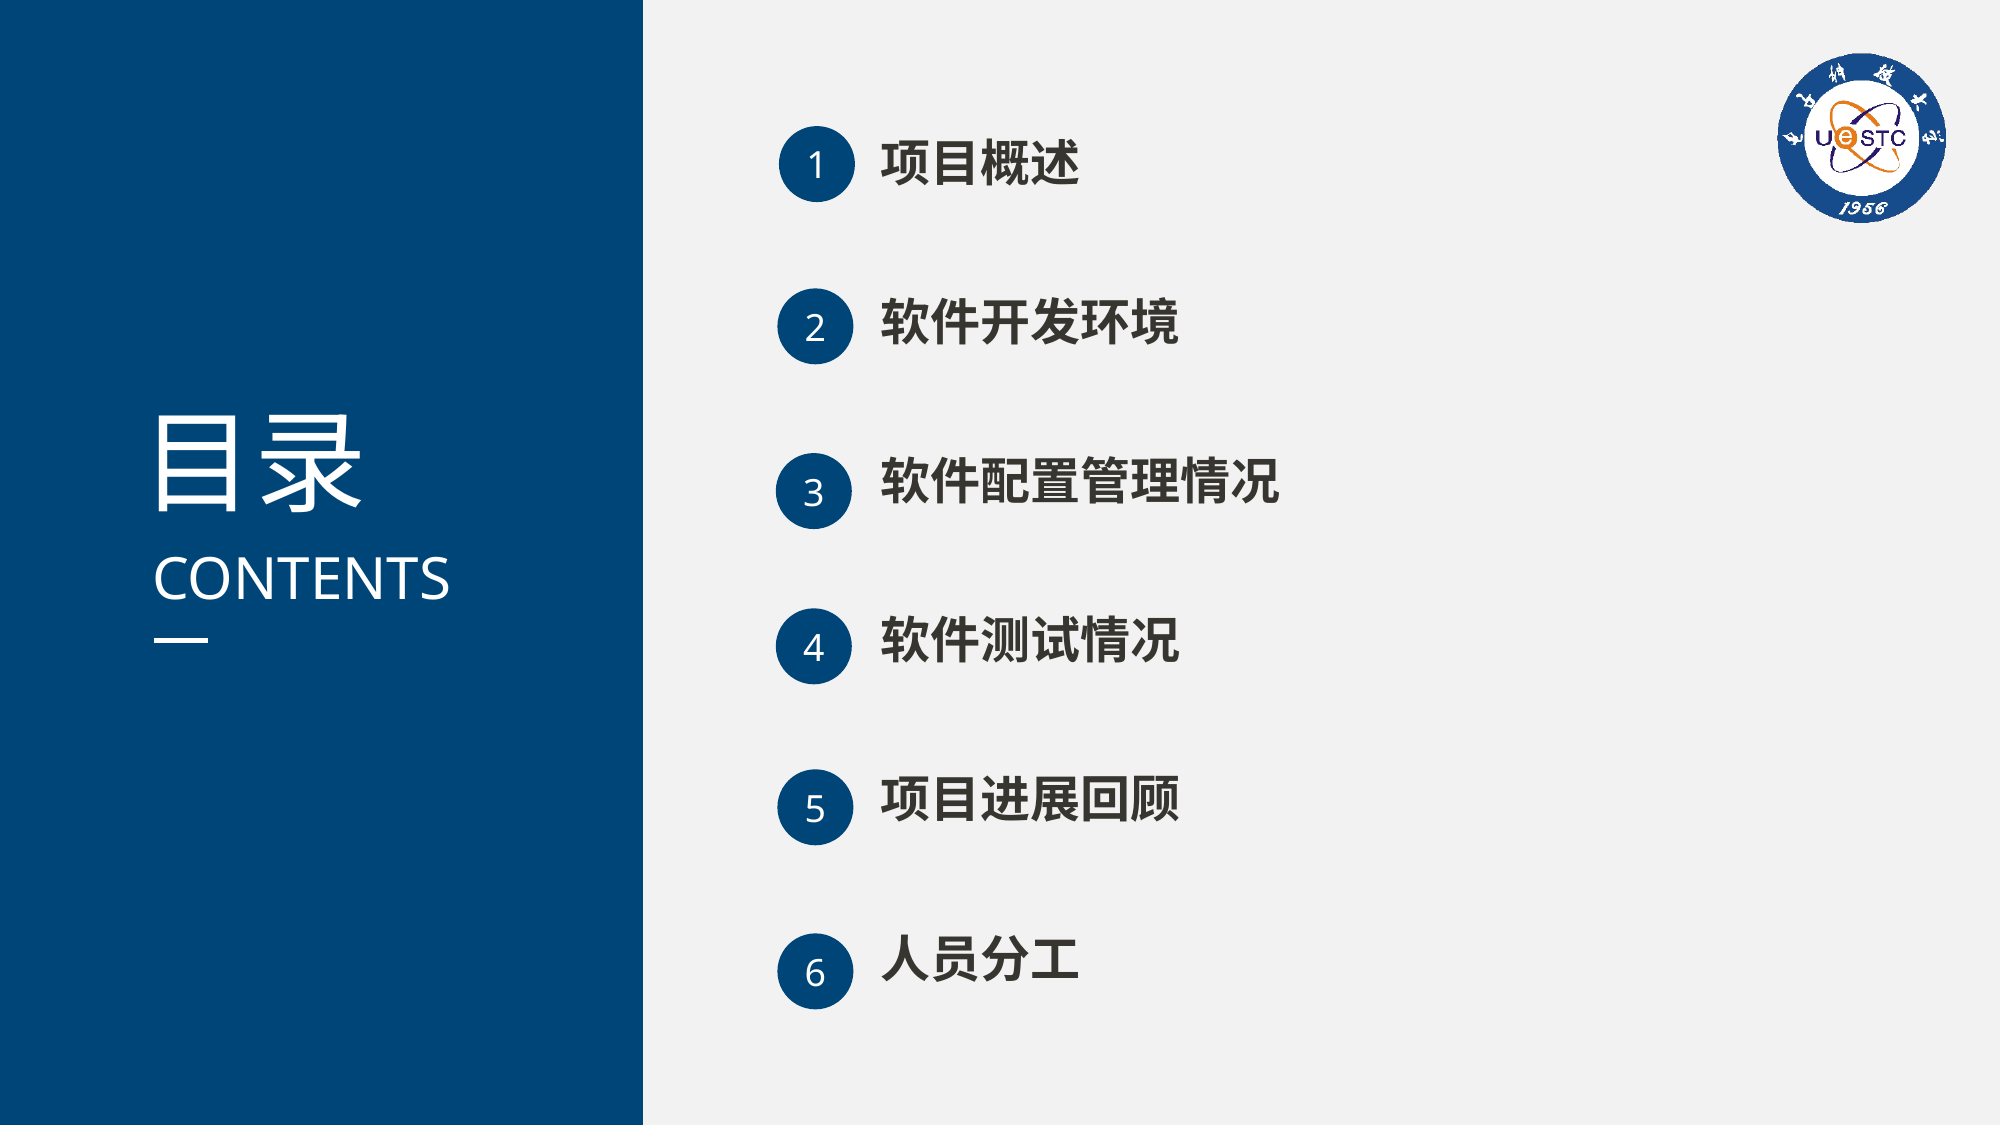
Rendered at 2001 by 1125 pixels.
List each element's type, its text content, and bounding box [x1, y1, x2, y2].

text_box 项目概述 软件开发环境 软件配置管理情况 软件测试情况 项目进展回顾 人员分工 [865, 123, 1866, 995]
picture [1768, 43, 1957, 232]
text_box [775, 125, 855, 685]
text_box 6 [776, 932, 855, 1011]
text_box 5 [776, 768, 855, 847]
text_box [0, 0, 644, 1125]
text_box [126, 383, 506, 641]
